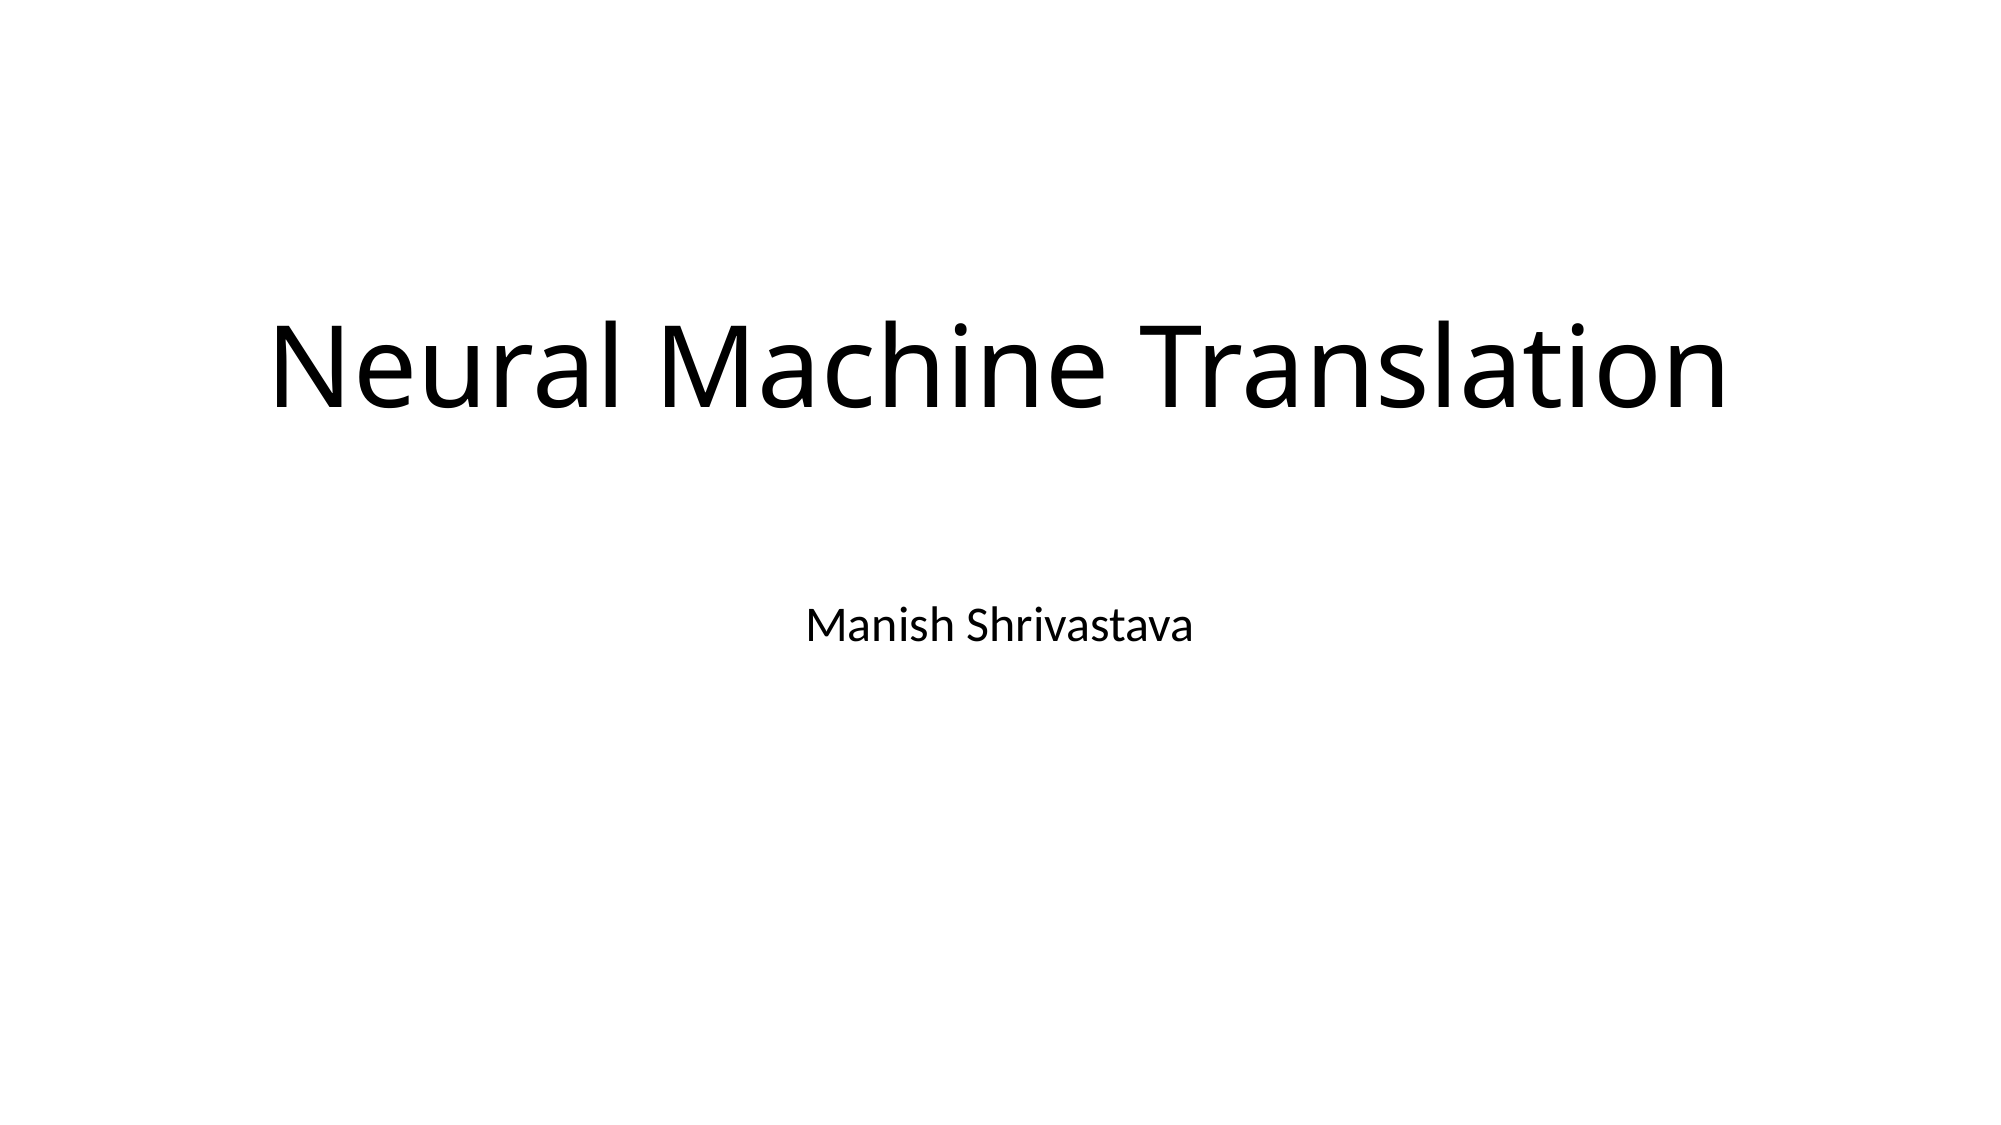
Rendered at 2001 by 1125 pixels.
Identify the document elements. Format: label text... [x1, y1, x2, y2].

title Neural Machine Translation [249, 184, 1750, 576]
subtitle Manish Shrivastava [249, 590, 1750, 863]
